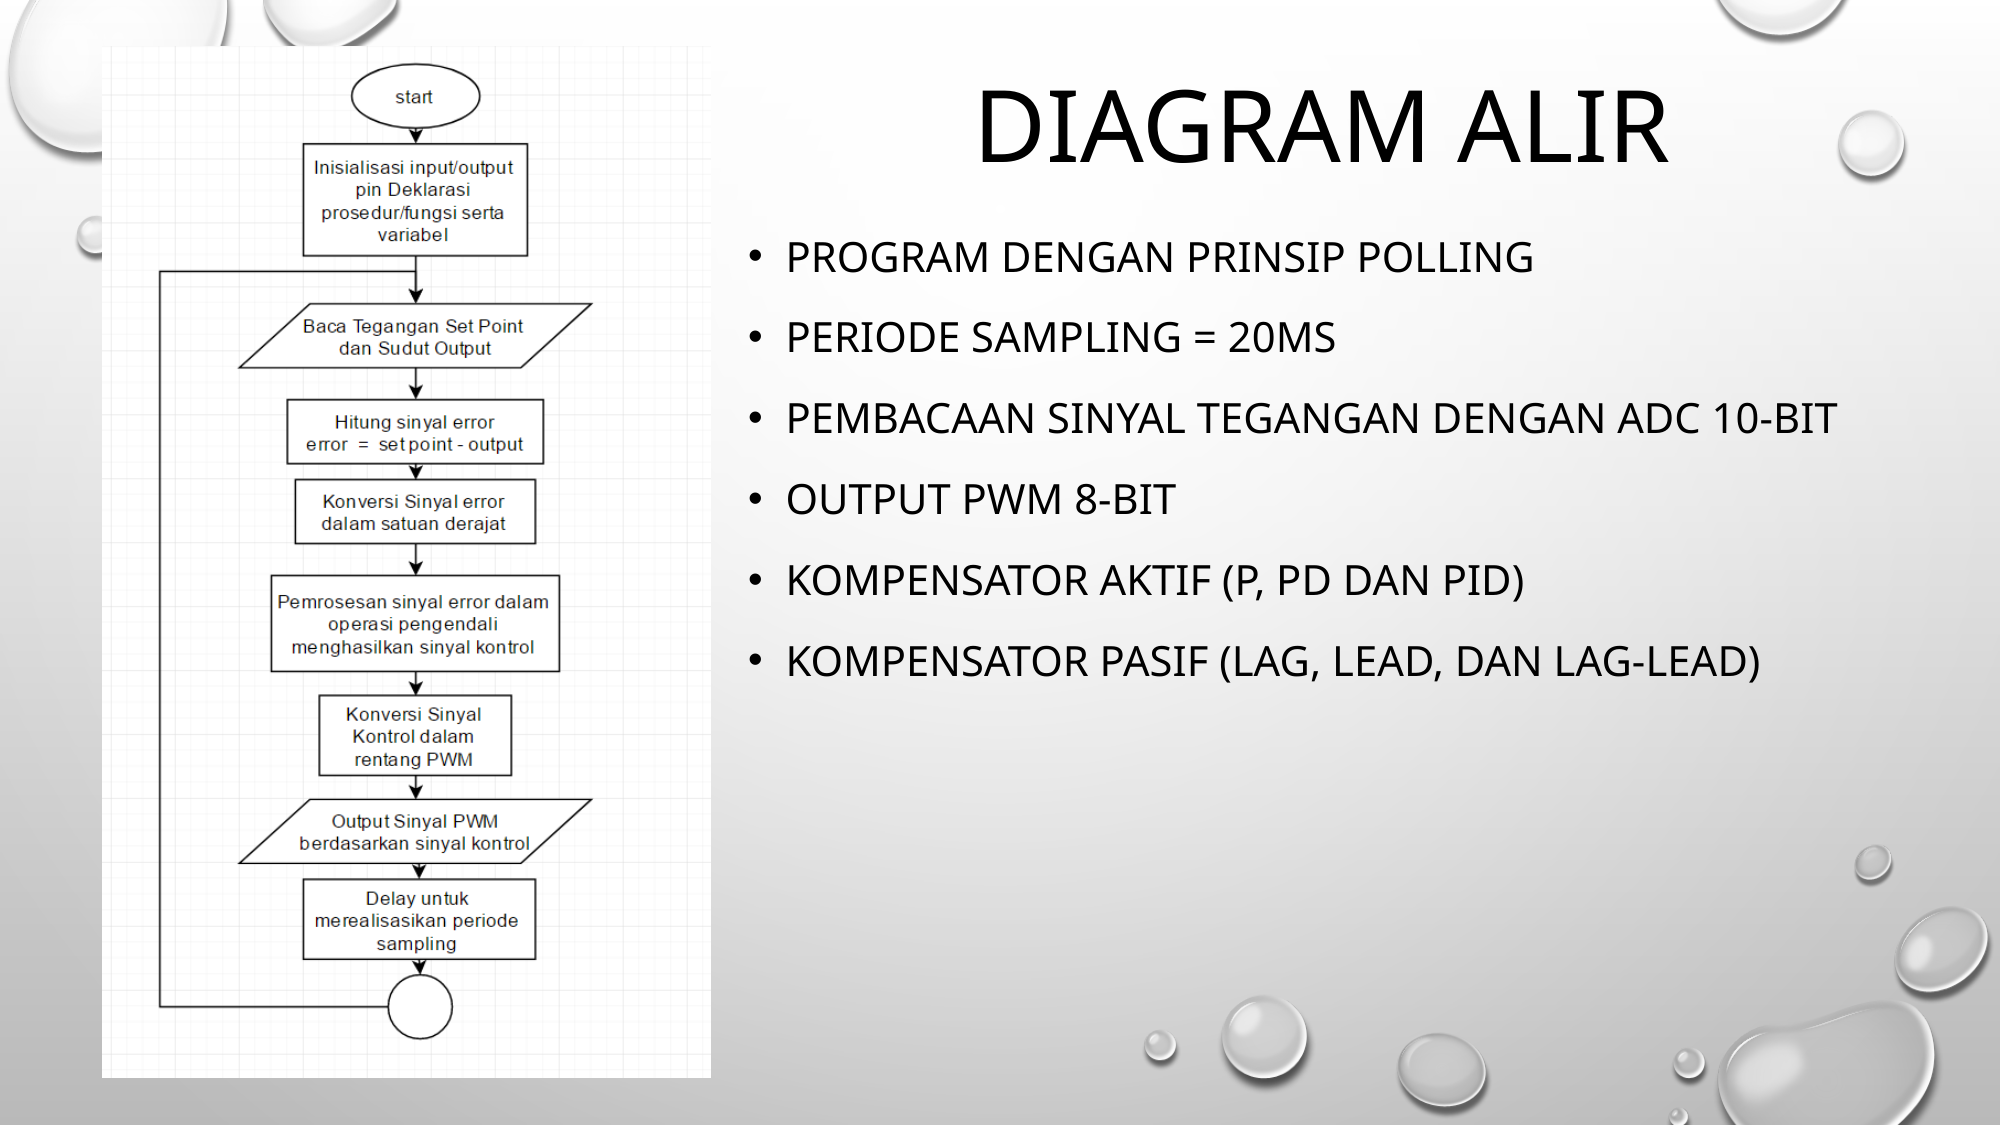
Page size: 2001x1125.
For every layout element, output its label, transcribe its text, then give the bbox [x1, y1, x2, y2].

list Program dengan prinsip polling Periode Sampling = 20ms Pembacaan sinyal tegangan dengan ADC 10-bit Output PWM 8-bit Kompensator aktif (P, PD dan PID) Kompensator pasif (lag, lead, dan lag-lead) [733, 212, 1934, 1014]
picture [0, 0, 2000, 1125]
title Diagram Alir [710, 21, 1934, 239]
